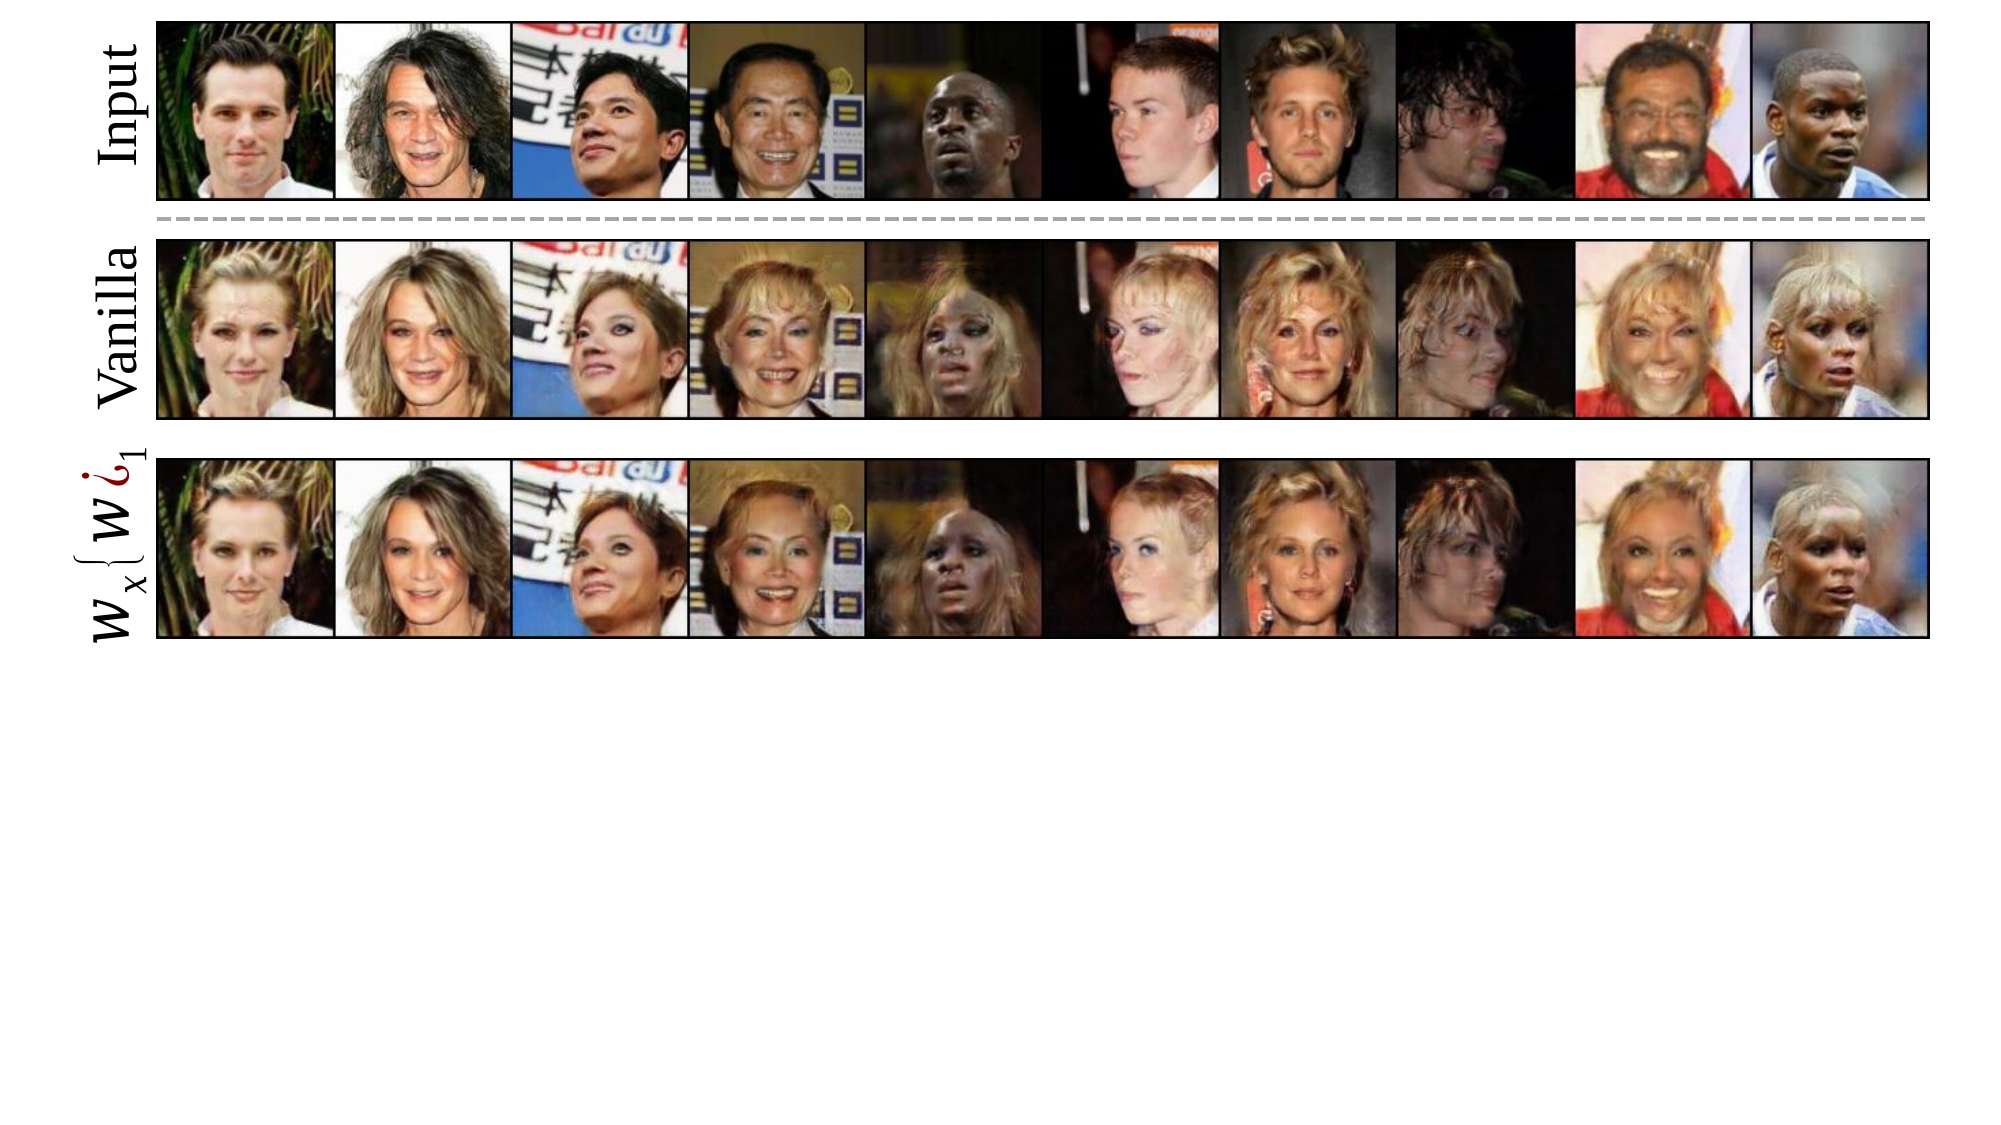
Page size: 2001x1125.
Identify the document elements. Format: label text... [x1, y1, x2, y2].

picture [156, 21, 1930, 201]
text_box Input [70, 0, 156, 183]
picture [156, 458, 1930, 639]
picture [156, 239, 1930, 420]
text_box Vanilla [70, 202, 156, 426]
